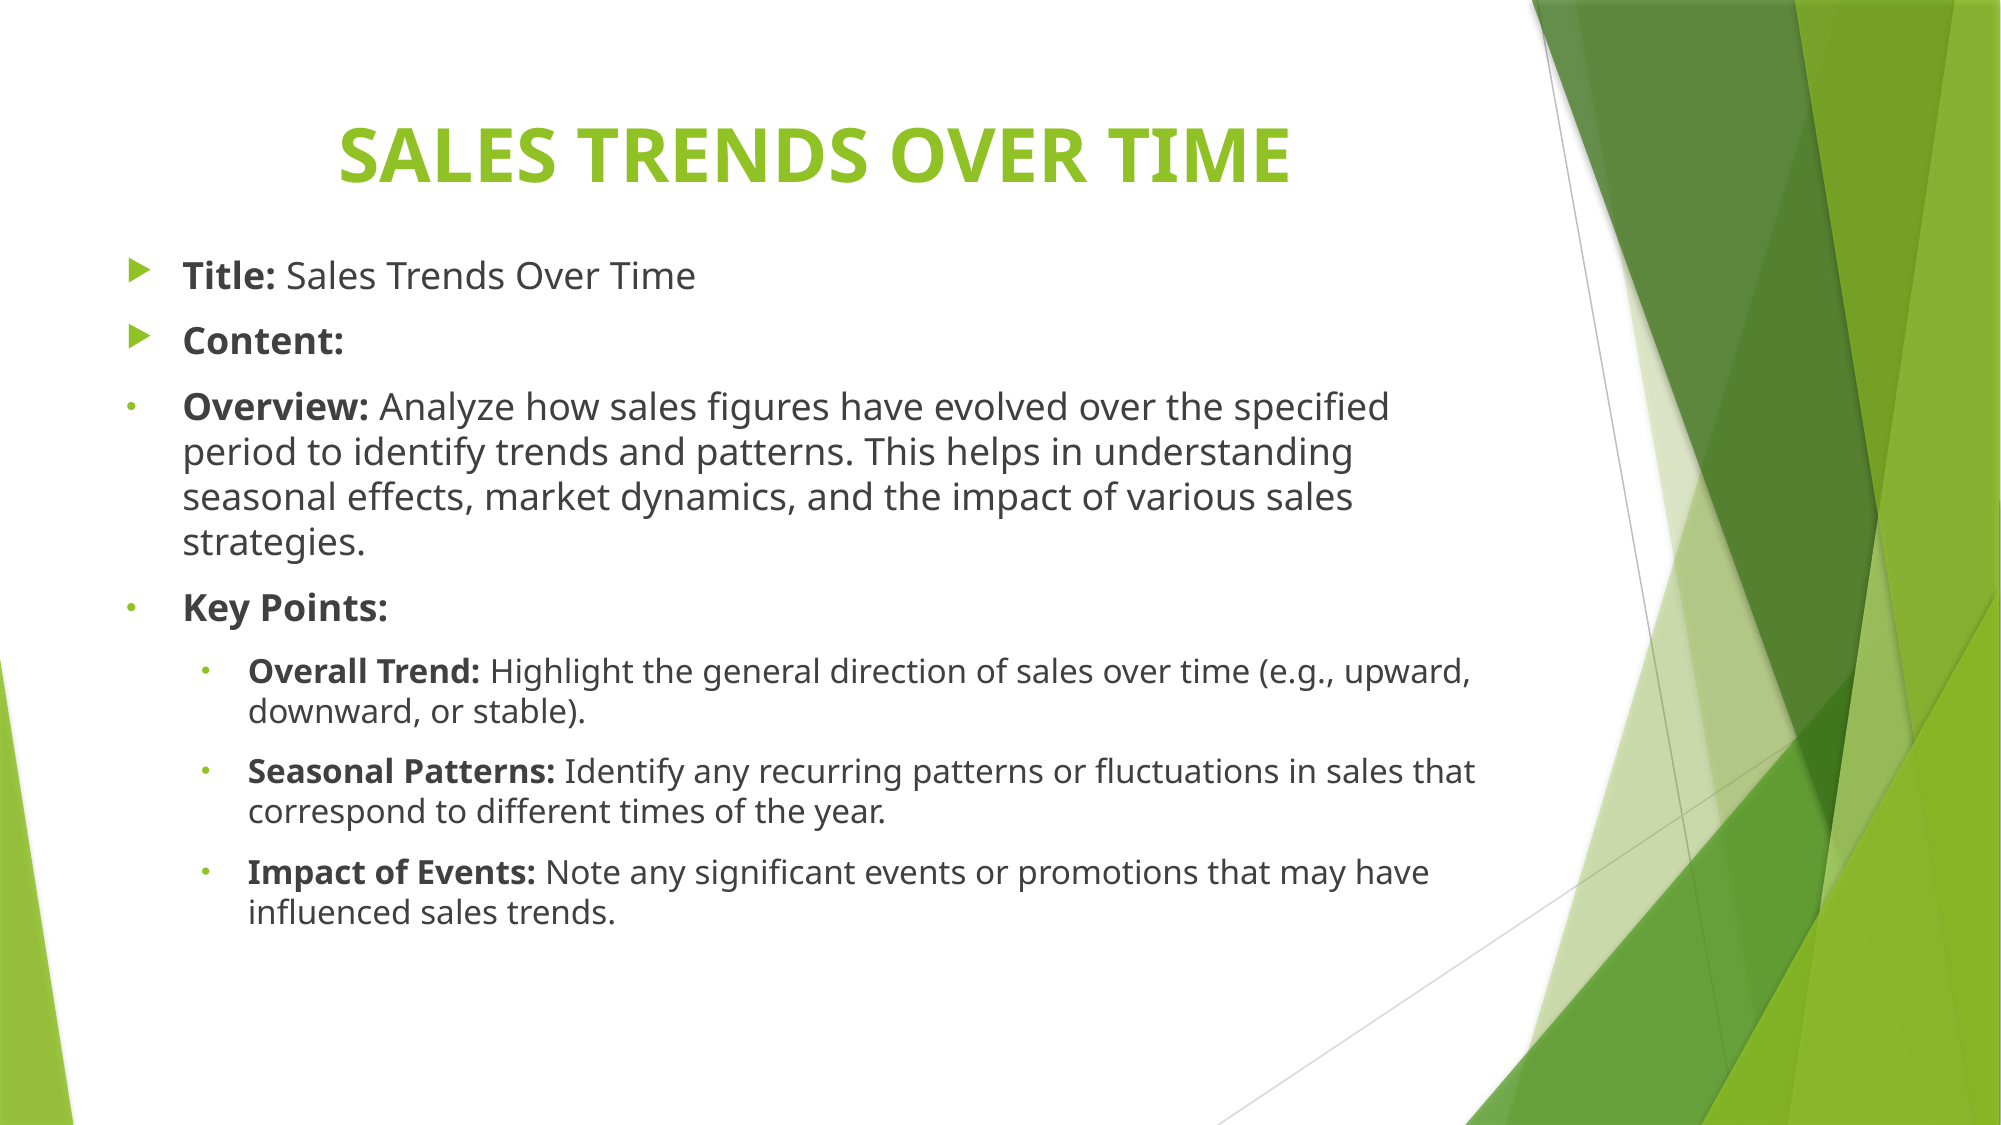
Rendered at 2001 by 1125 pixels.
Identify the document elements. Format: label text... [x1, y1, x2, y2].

title SALES TRENDS OVER TIME [111, 99, 1522, 223]
list Title: Sales Trends Over Time Content: Overview: Analyze how sales figures have evolved over the specified period to identify trends and patterns. This helps in understanding seasonal effects, market dynamics, and the impact of various sales strategies. Key Points: Overall Trend: Highlight the general direction of sales over time (e.g., upward, downward, or stable). Seasonal Patterns: Identify any recurring patterns or fluctuations in sales that correspond to different times of the year. Impact of Events: Note any significant events or promotions that may have influenced sales trends. [111, 244, 1522, 962]
